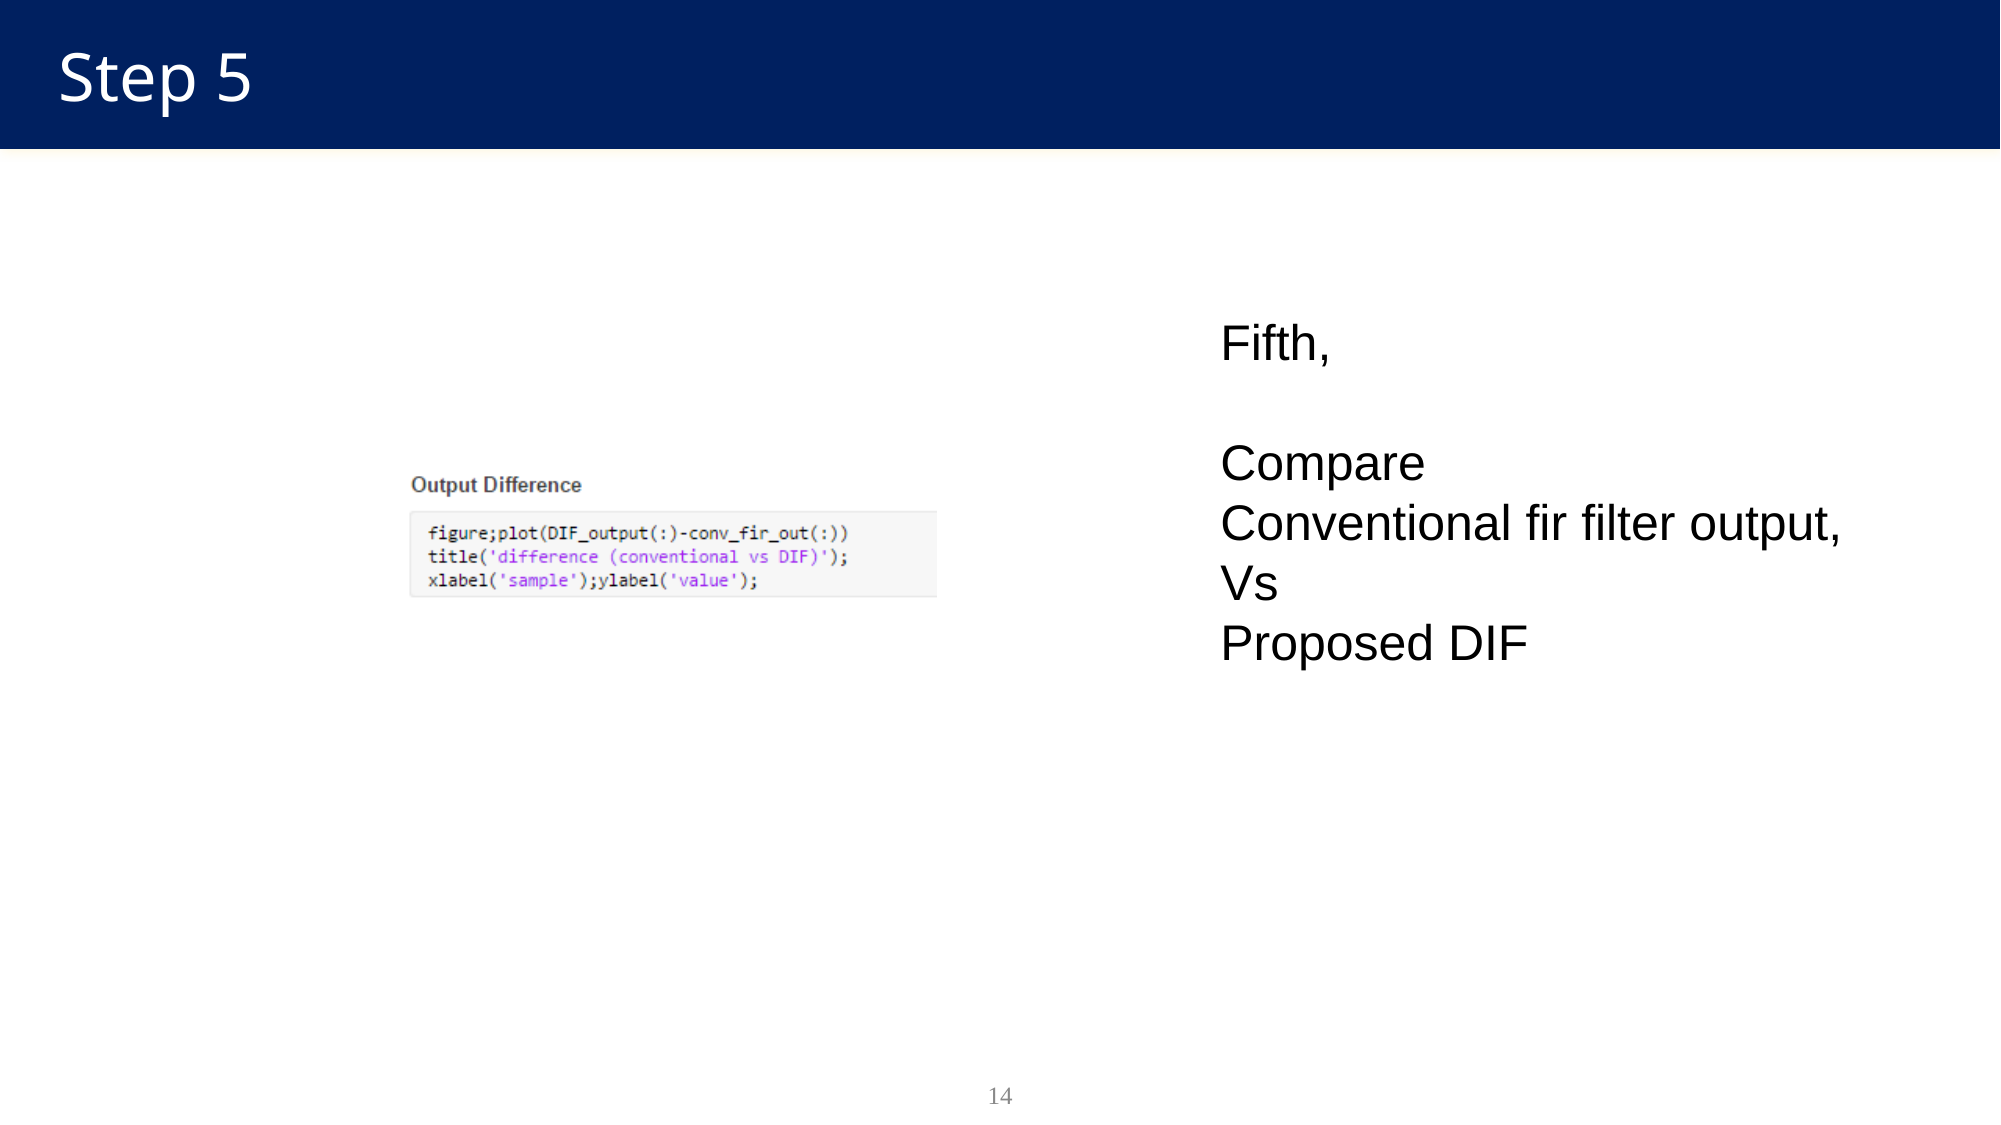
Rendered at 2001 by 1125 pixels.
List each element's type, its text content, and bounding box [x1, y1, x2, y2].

title Step 5 [0, 0, 2000, 149]
picture [390, 450, 937, 608]
slide_number 14 [0, 1065, 2000, 1125]
text_box Fifth, Compare Conventional fir filter output, Vs Proposed DIF [1205, 303, 2000, 678]
